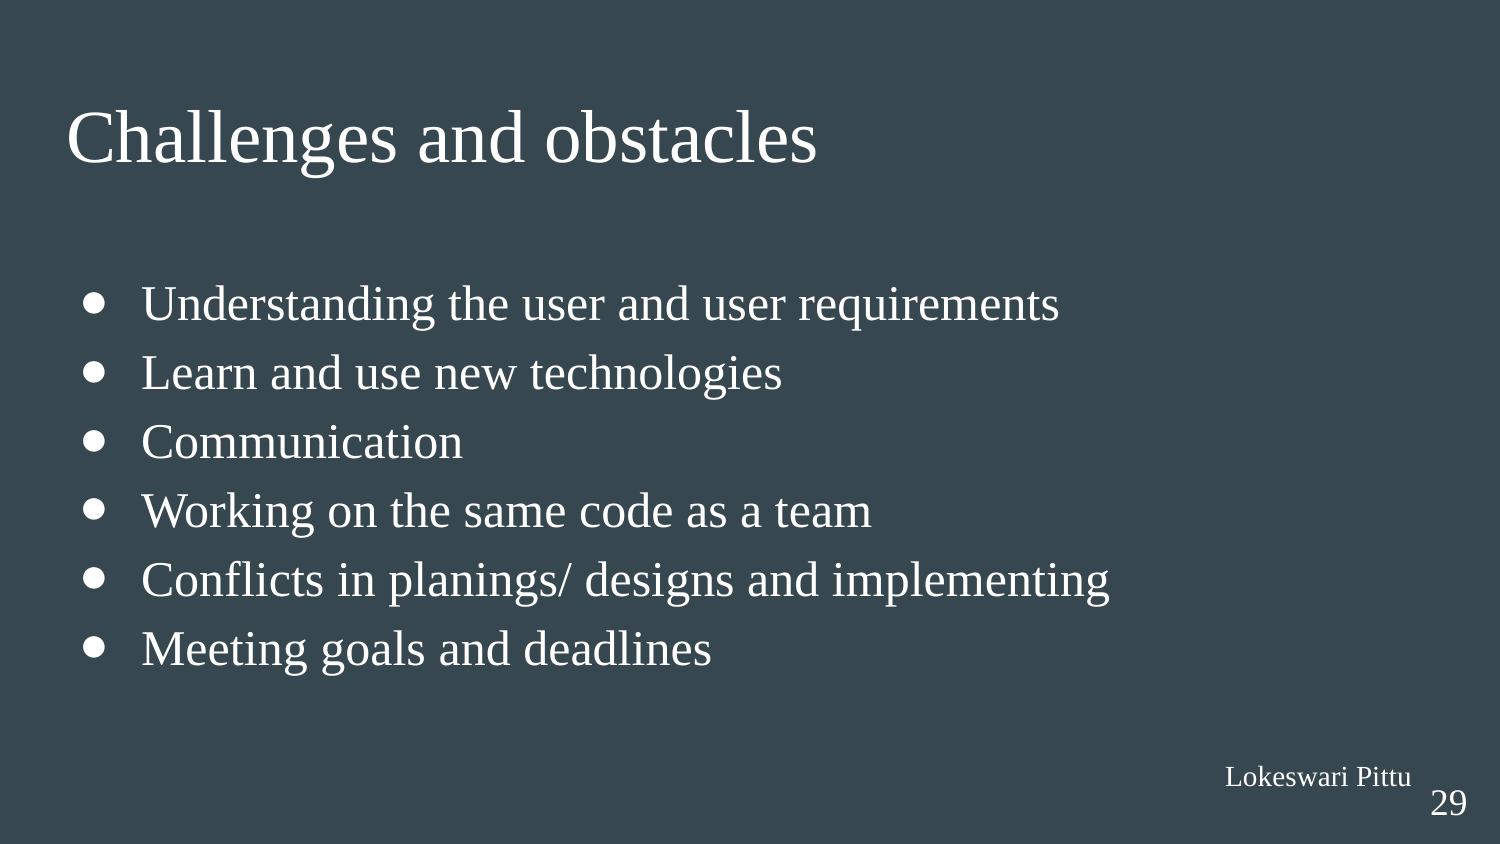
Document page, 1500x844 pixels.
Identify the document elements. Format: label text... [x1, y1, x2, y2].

text_box Lokeswari Pittu [1210, 744, 1435, 800]
title Challenges and obstacles [51, 72, 1449, 167]
slide_number 29 [1392, 767, 1483, 833]
list Understanding the user and user requirements Learn and use new technologies Communication Working on the same code as a team Conflicts in planings/ designs and implementing Meeting goals and deadlines [51, 246, 1449, 807]
